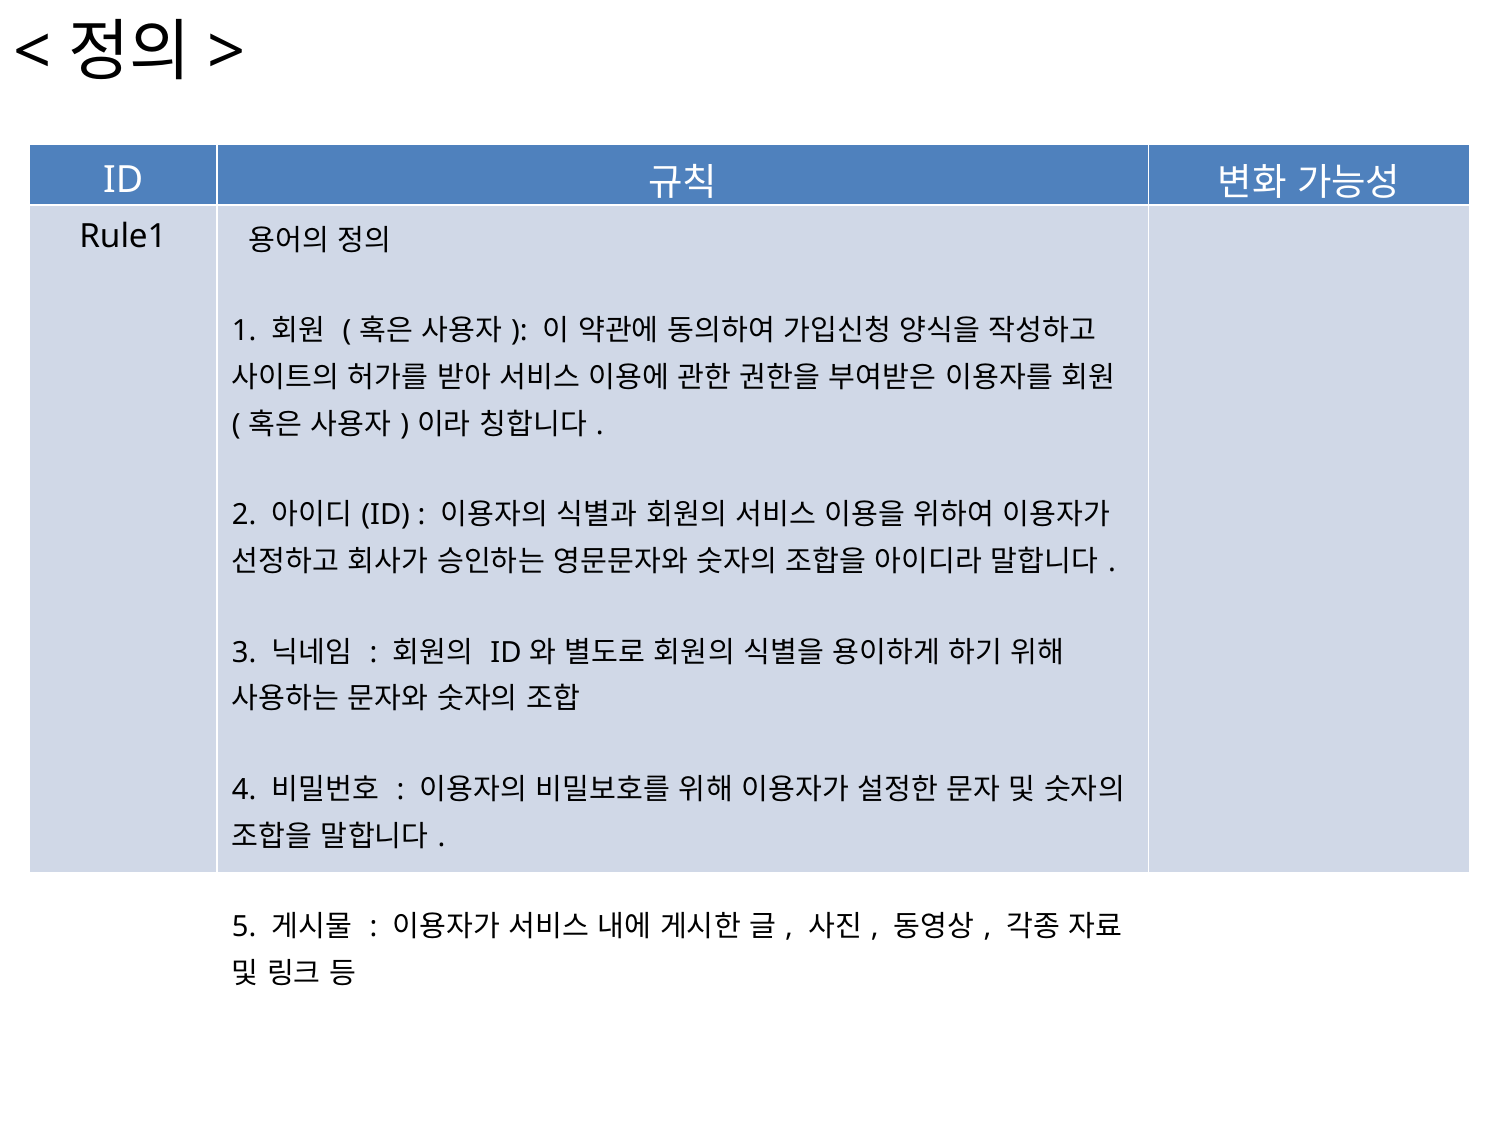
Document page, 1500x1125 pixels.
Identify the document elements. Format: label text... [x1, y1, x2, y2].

table_cell 용어의 정의 1. 회원 (혹은 사용자): 이 약관에 동의하여 가입신청 양식을 작성하고 사이트의 허가를 받아 서비스 이용에 관한 권한을 부여받은 이용자를 회원(혹은 사용자)이라 칭합니다. 2. 아이디(ID) : 이용자의 식별과 회원의 서비스 이용을 위하여 이용자가 선정하고 회사가 승인하는 영문문자와 숫자의 조합을 아이디라 말합니다. 3. 닉네임 : 회원의 ID와 별도로 회원의 식별을 용이하게 하기 위해 사용하는 문자와 숫자의 조합 4. 비밀번호 : 이용자의 비밀보호를 위해 이용자가 설정한 문자 및 숫자의 조합을 말합니다. 5. 게시물 : 이용자가 서비스 내에 게시한 글, 사진, 동영상, 각종 자료 및 링크 등 [218, 206, 1148, 872]
table_header ID [30, 145, 216, 204]
table_cell [1149, 206, 1469, 872]
table_cell Rule1 [30, 206, 216, 872]
table_header 규칙 [218, 145, 1148, 204]
text_box <정의> [0, 0, 261, 95]
table_header 변화 가능성 [1149, 145, 1469, 204]
